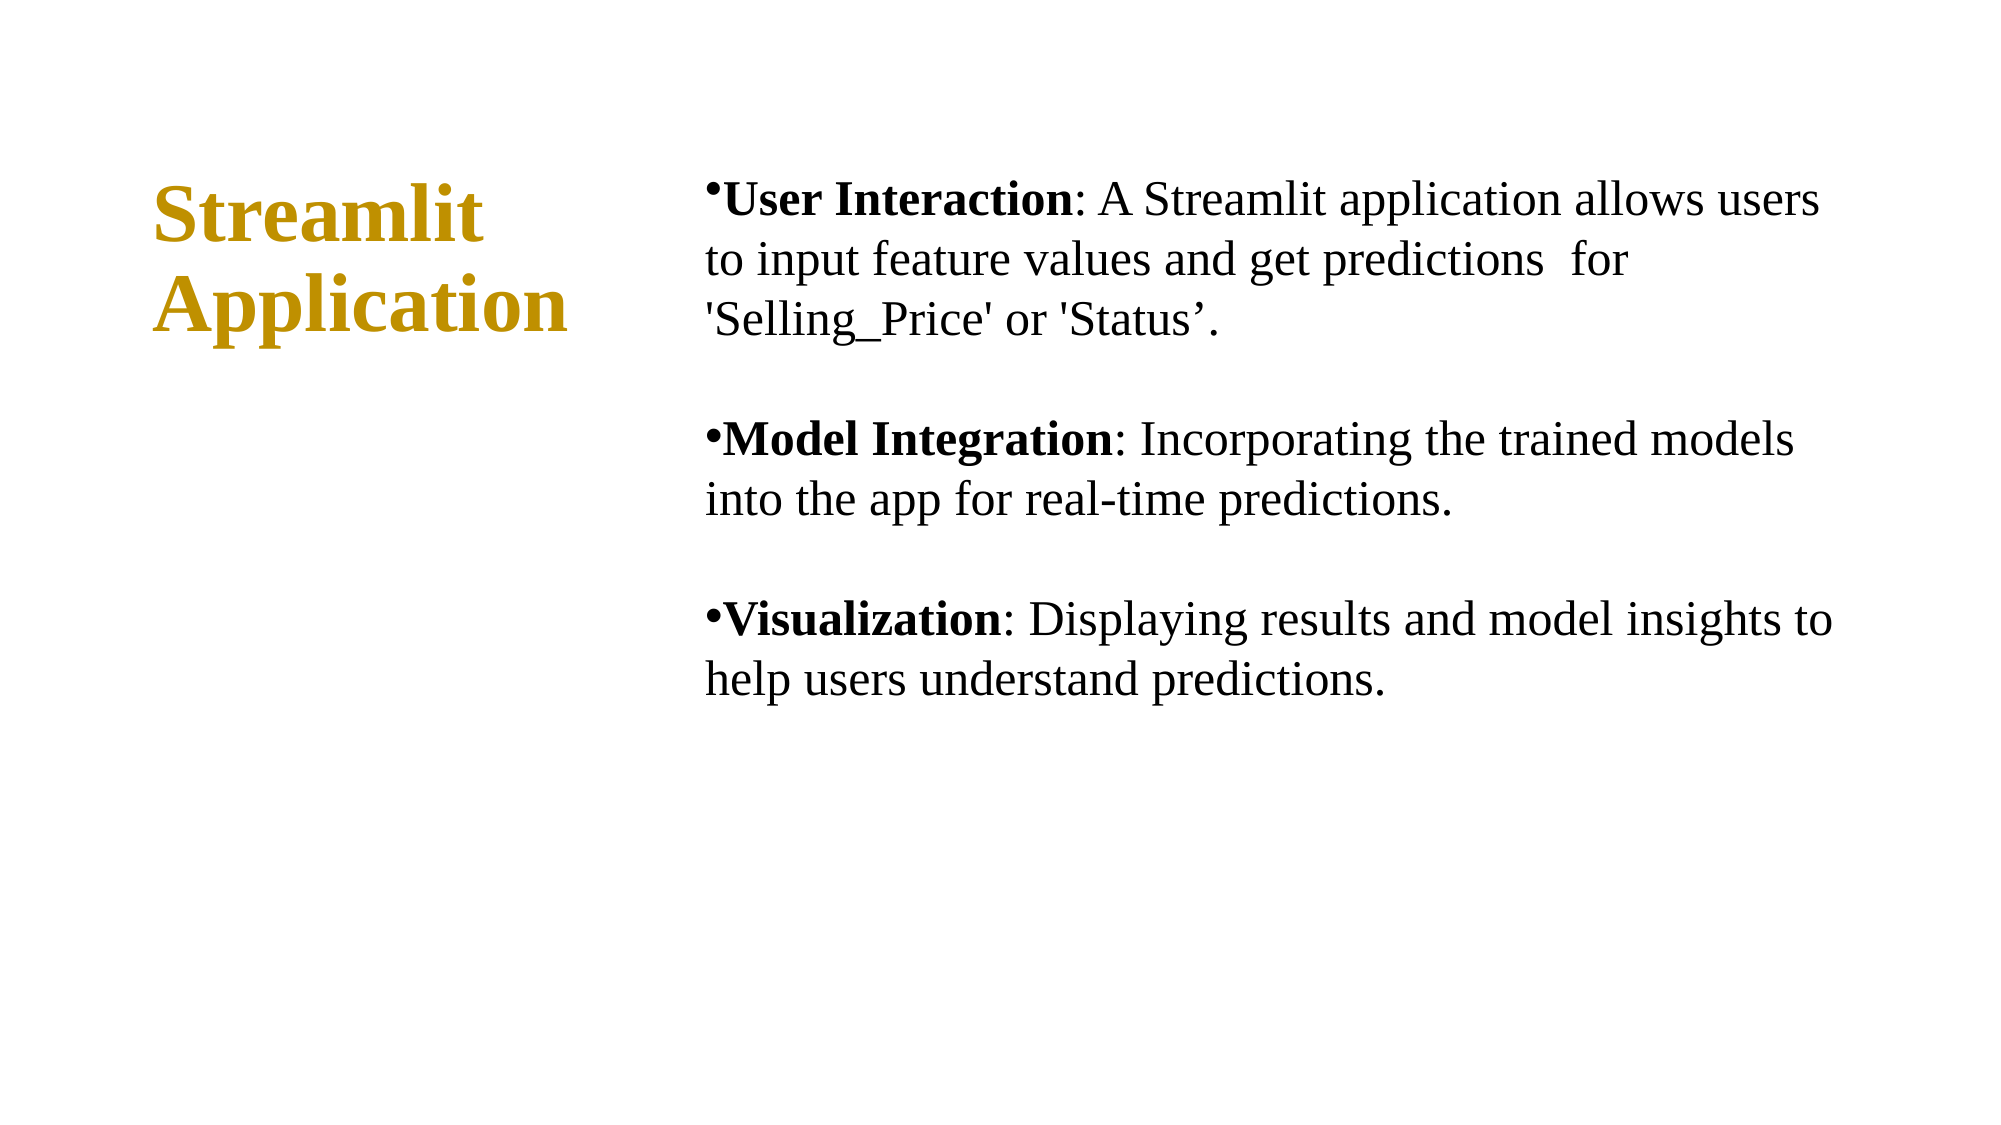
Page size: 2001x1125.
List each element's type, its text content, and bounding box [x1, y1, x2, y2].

list User Interaction: A Streamlit application allows users to input feature values and get predictions for 'Selling_Price' or 'Status’. Model Integration: Incorporating the trained models into the app for real-time predictions. Visualization: Displaying results and model insights to help users understand predictions. [690, 108, 1886, 762]
list Streamlit Application [137, 161, 783, 963]
